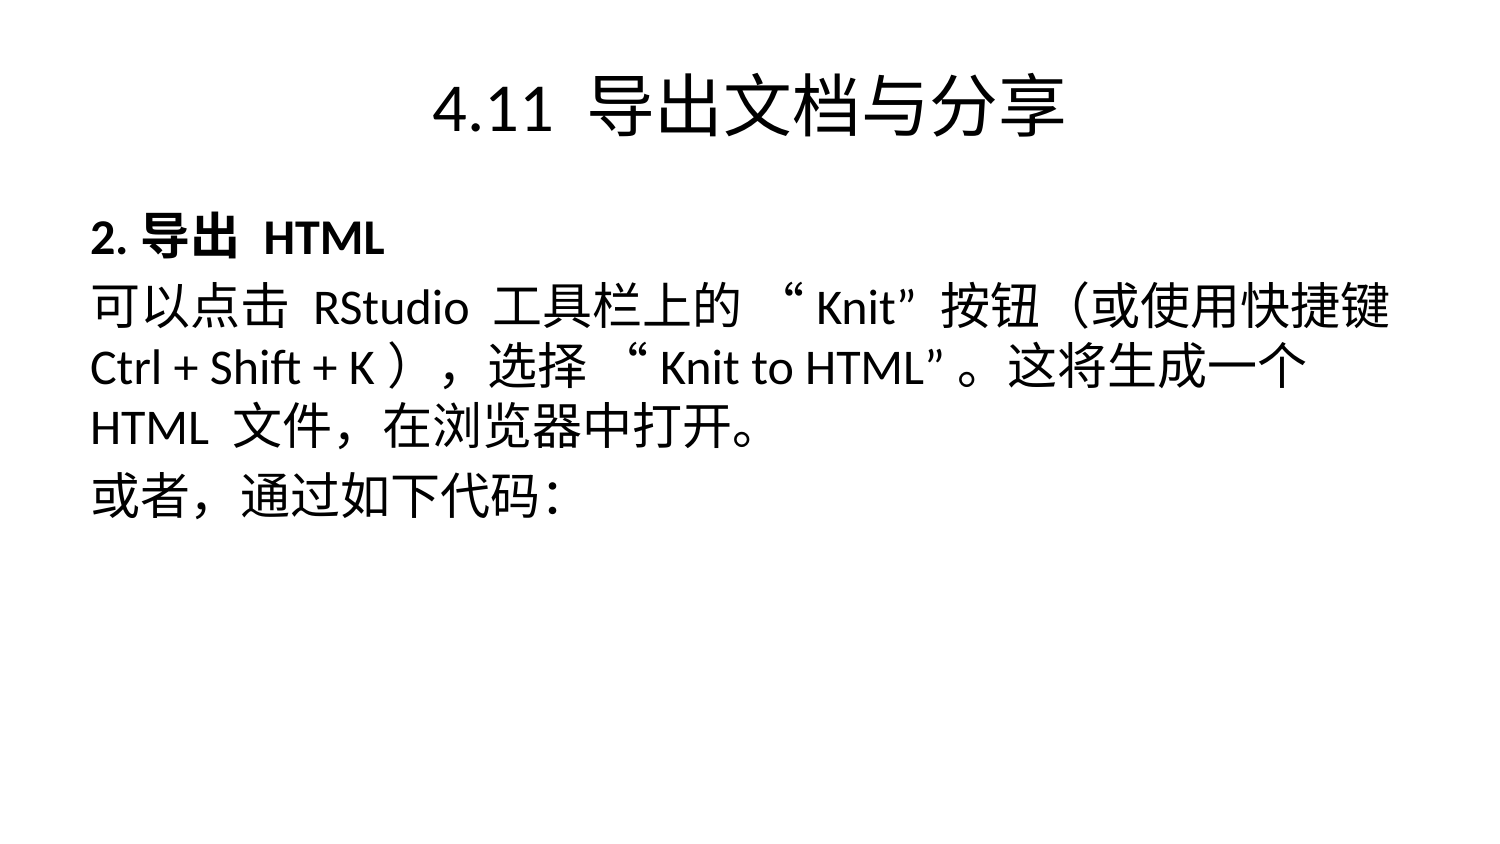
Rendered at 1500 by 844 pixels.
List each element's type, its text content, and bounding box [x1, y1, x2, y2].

list 2.导出 HTML 可以点击 RStudio 工具栏上的 “Knit” 按钮（或使用快捷键 Ctrl + Shift + K），选择 “Knit to HTML”。这将生成一个 HTML 文件，在浏览器中打开。 或者，通过如下代码： [75, 196, 1425, 754]
title 4.11 导出文档与分享 [75, 33, 1425, 175]
